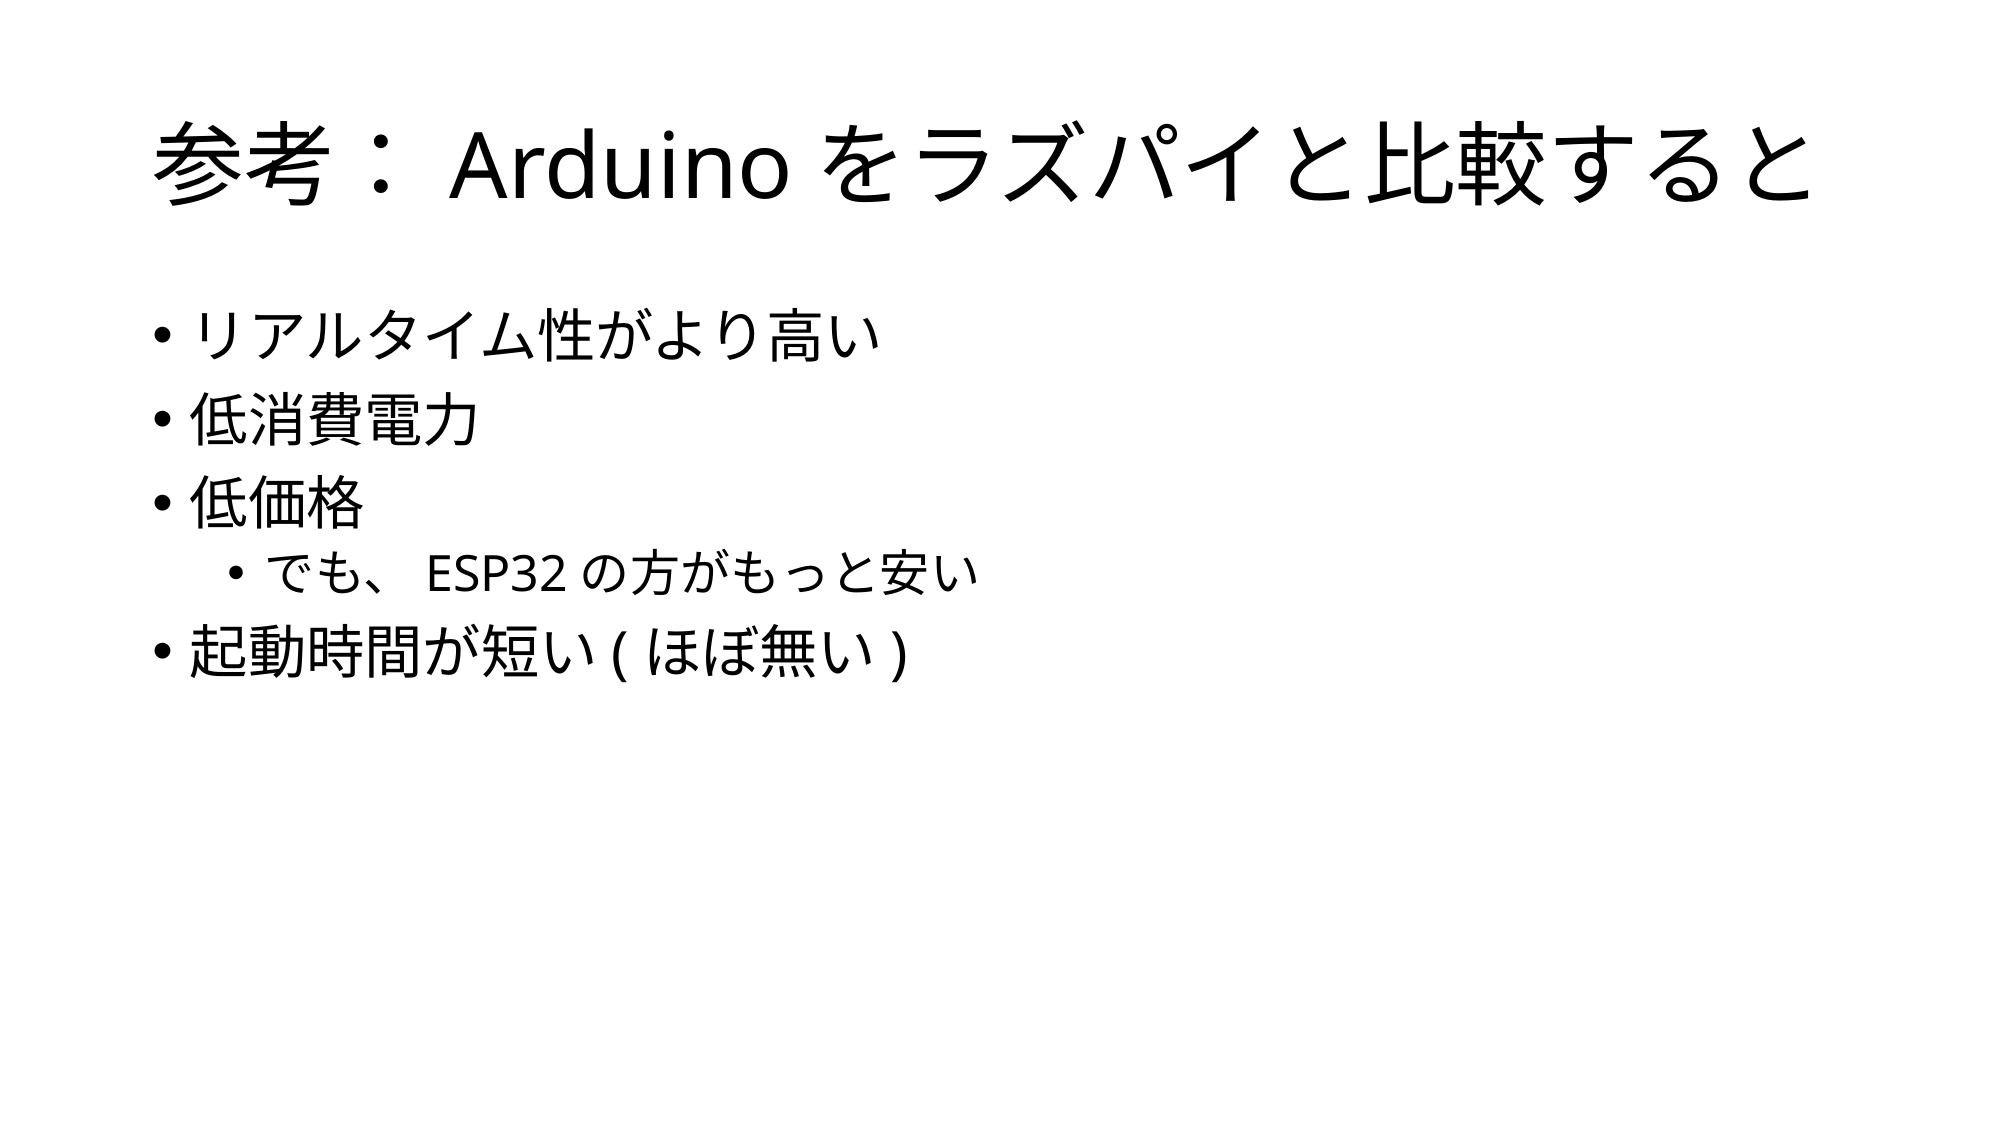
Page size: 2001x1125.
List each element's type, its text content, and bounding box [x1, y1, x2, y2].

title 参考：Arduinoをラズパイと比較すると [137, 59, 1863, 278]
list リアルタイム性がより高い 低消費電力 低価格 でも、ESP32の方がもっと安い 起動時間が短い(ほぼ無い) [137, 299, 1863, 1014]
